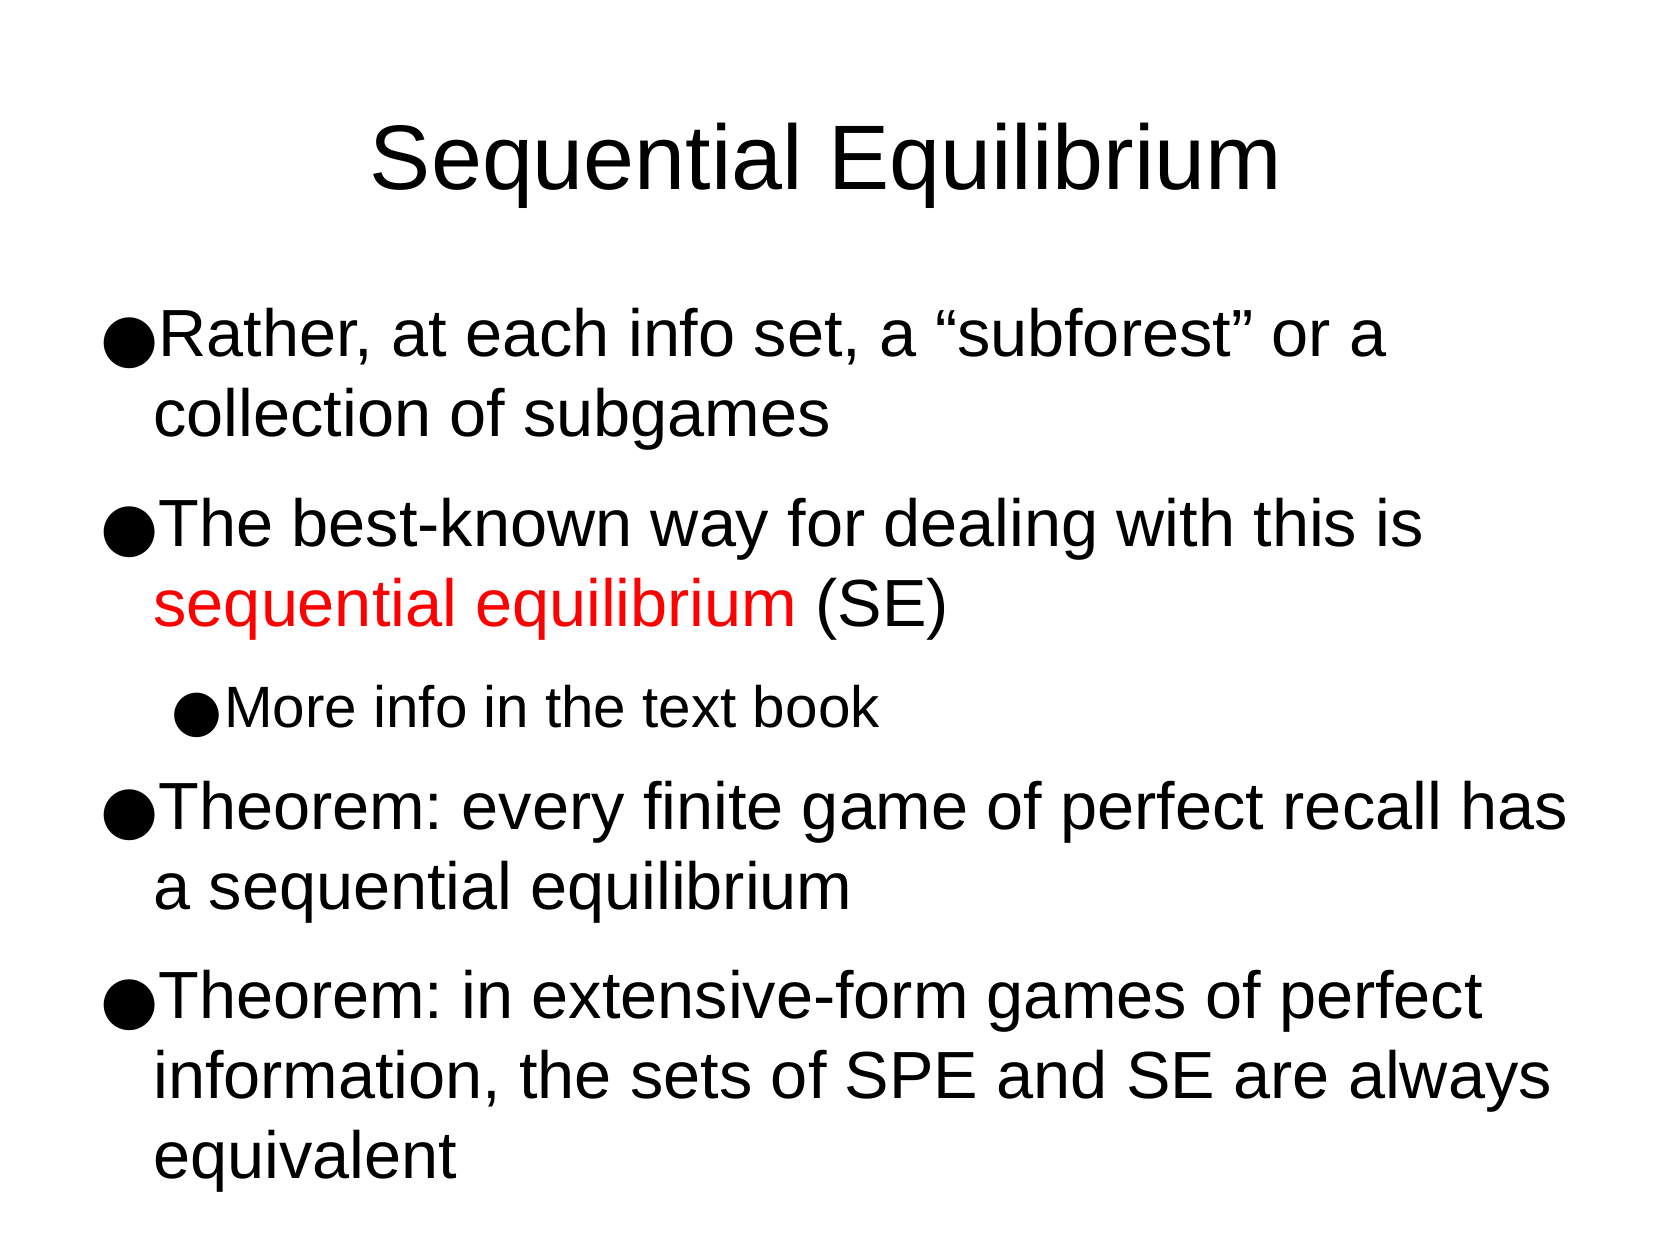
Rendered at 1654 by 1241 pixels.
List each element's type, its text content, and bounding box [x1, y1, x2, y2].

text_box Sequential Equilibrium [82, 49, 1571, 257]
text_box Rather, at each info set, a “subforest” or a collection of subgames The best-known way for dealing with this is sequential equilibrium (SE) More info in the text book Theorem: every finite game of perfect recall has a sequential equilibrium Theorem: in extensive-form games of perfect information, the sets of SPE and SE are always equivalent [82, 290, 1571, 1141]
